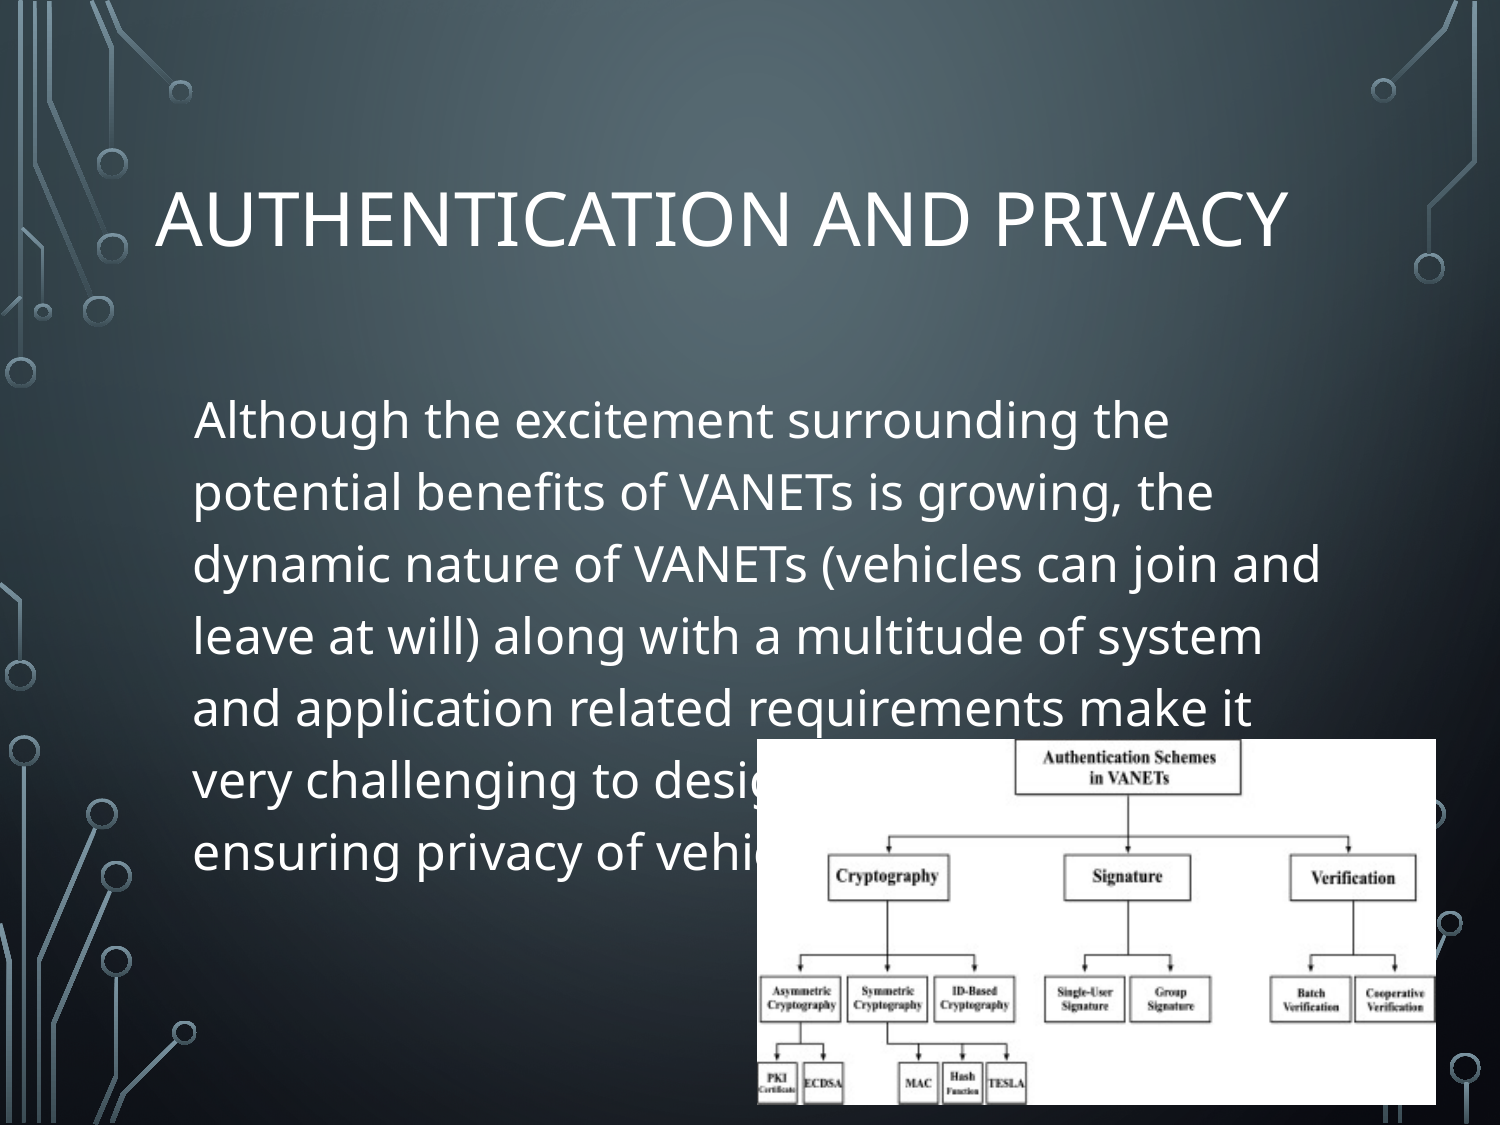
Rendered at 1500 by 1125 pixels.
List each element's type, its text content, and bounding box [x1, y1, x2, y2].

list Although the excitement surrounding the potential benefits of VANETs is growing, the dynamic nature of VANETs (vehicles can join and leave at will) along with a multitude of system and application related requirements make it very challenging to design efficient methods for ensuring privacy of vehicles. [140, 369, 1360, 950]
title Authentication and Privacy [140, 101, 1360, 344]
picture [757, 739, 1436, 1105]
